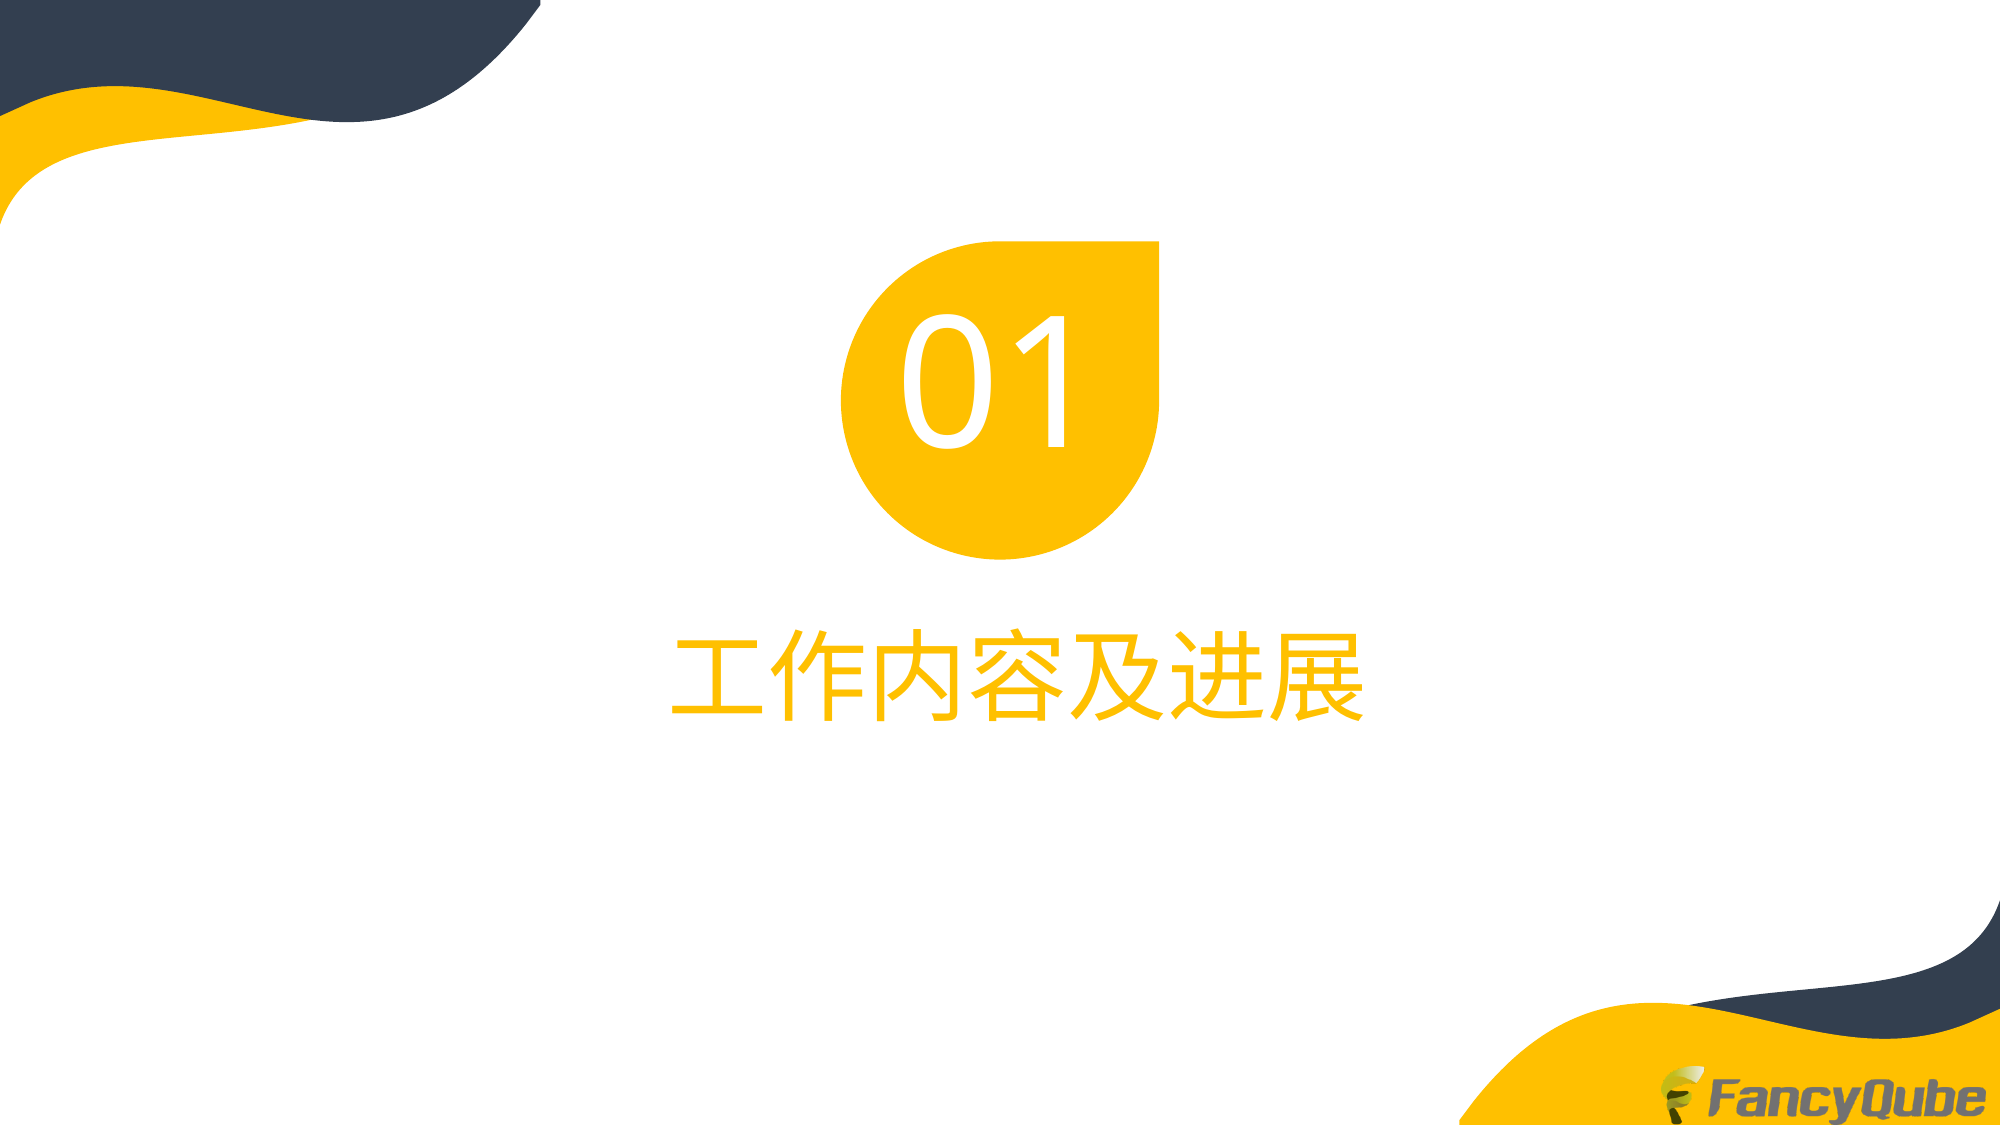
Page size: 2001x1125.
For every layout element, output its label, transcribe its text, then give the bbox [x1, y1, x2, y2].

picture [1661, 1066, 1986, 1125]
text_box [840, 241, 1160, 560]
text_box 01 [877, 256, 1123, 492]
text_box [1459, 900, 2000, 1125]
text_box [0, 0, 541, 225]
text_box 工作内容及进展 [653, 605, 1415, 741]
